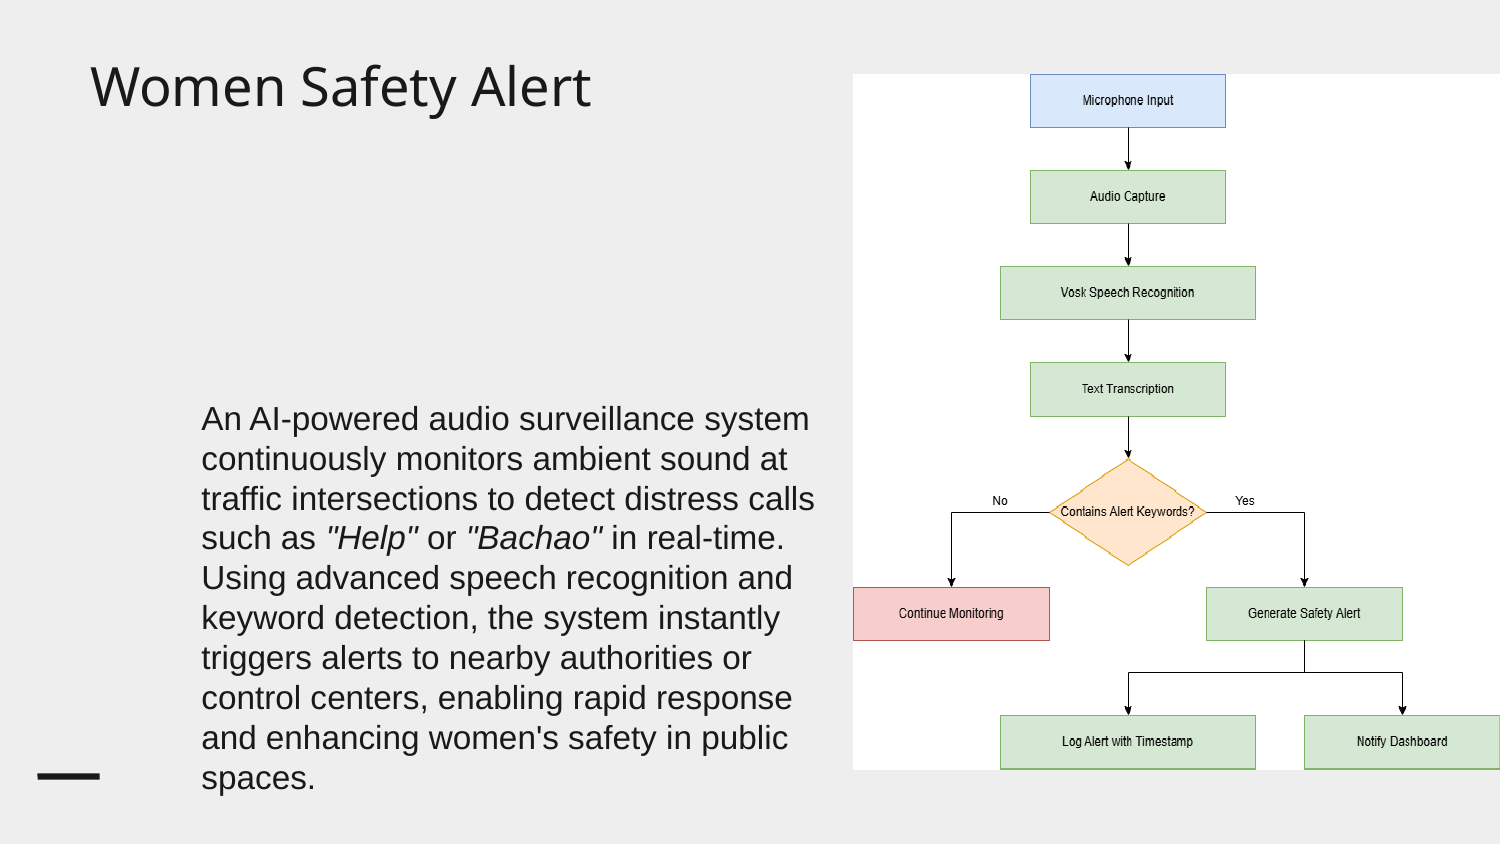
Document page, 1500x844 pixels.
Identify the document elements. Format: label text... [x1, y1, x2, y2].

text_box Women Safety Alert [75, 37, 900, 364]
picture [853, 74, 1500, 770]
text_box An AI-powered audio surveillance system continuously monitors ambient sound at traffic intersections to detect distress calls such as "Help" or "Bachao" in real-time. Using advanced speech recognition and keyword detection, the system instantly triggers alerts to nearby authorities or control centers, enabling rapid response and enhancing women's safety in public spaces. [149, 363, 854, 811]
